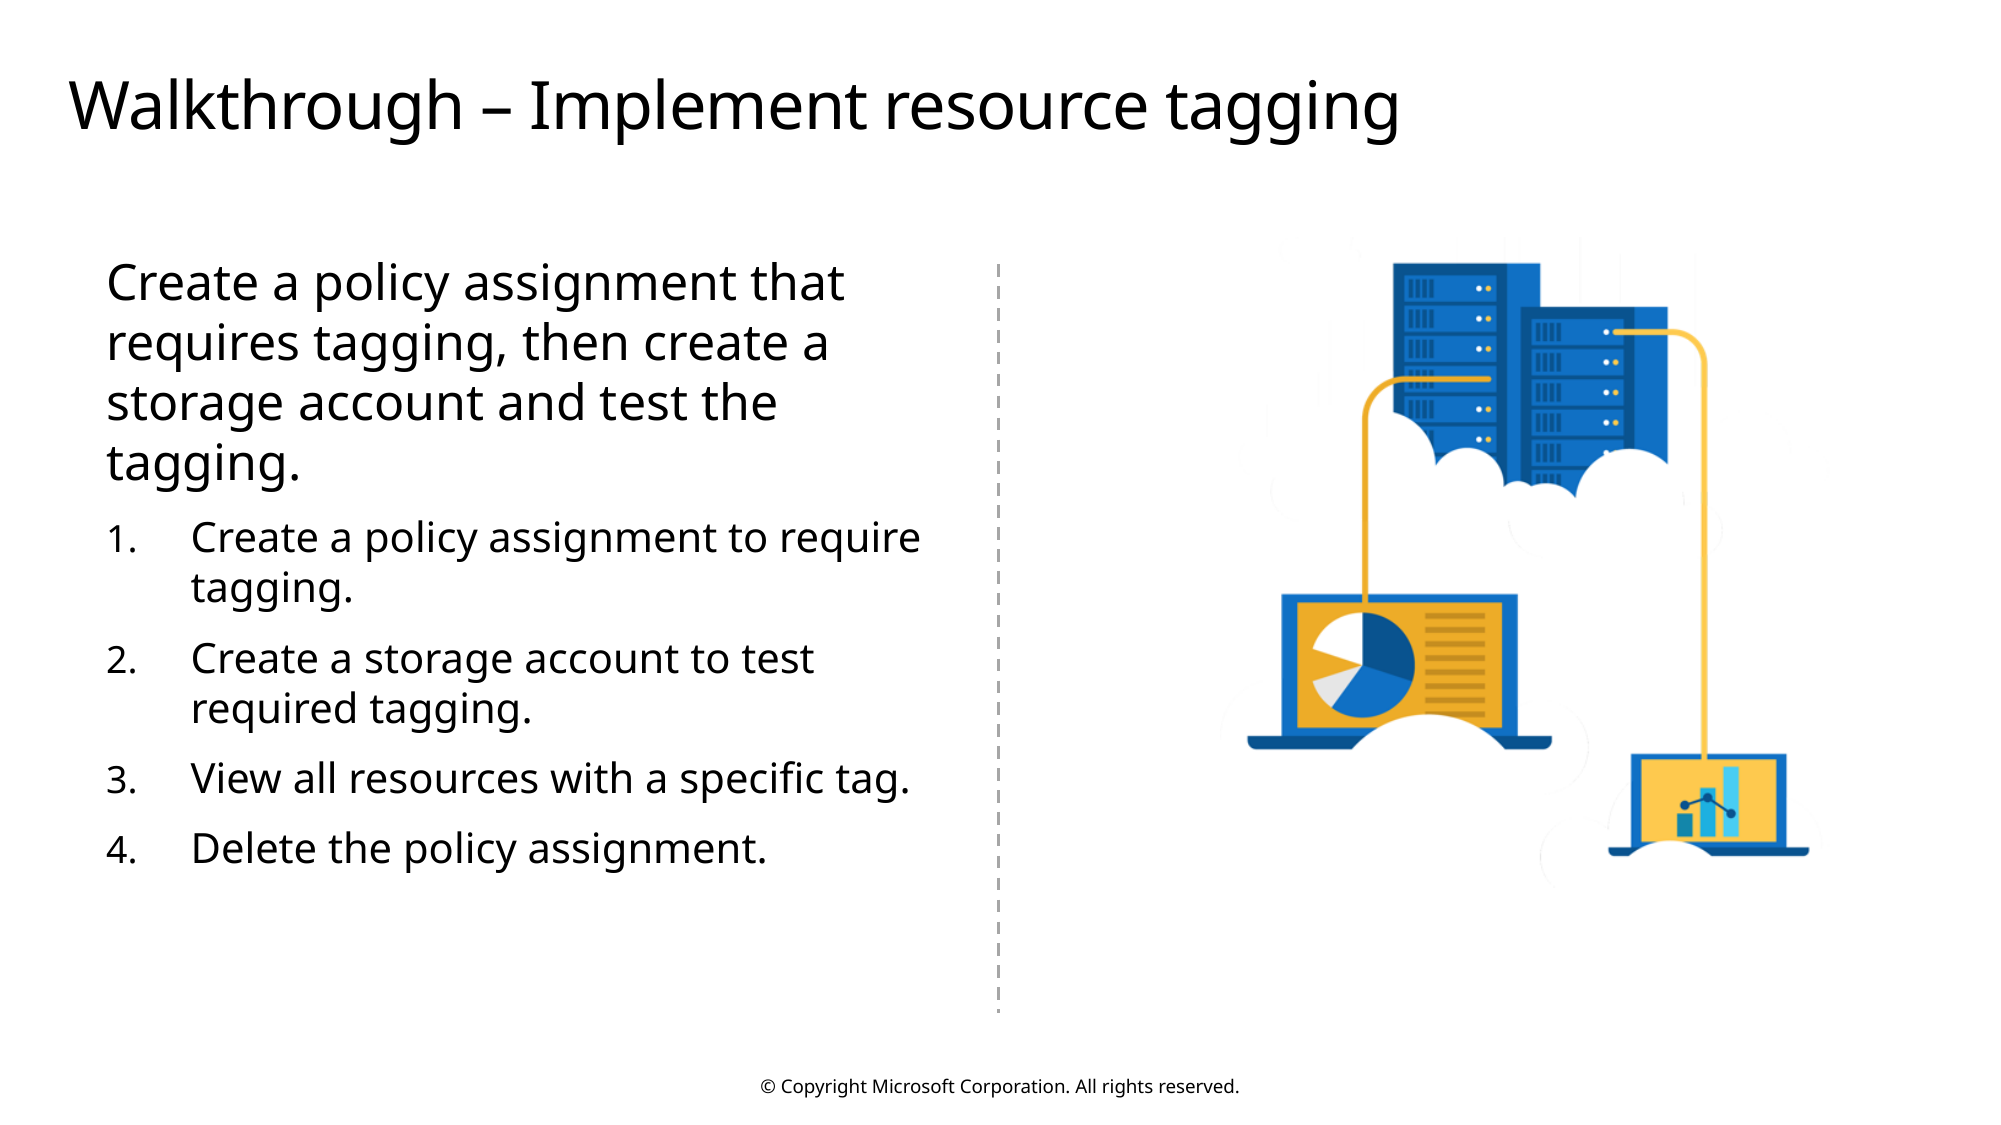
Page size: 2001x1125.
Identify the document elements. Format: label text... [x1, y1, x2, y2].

title Walkthrough – Implement resource tagging [68, 72, 1930, 184]
picture [1220, 237, 1838, 888]
list Create a policy assignment that requires tagging, then create a storage account and test the tagging. Create a policy assignment to require tagging. Create a storage account to test required tagging. View all resources with a specific tag. Delete the policy assignment. [68, 250, 954, 911]
